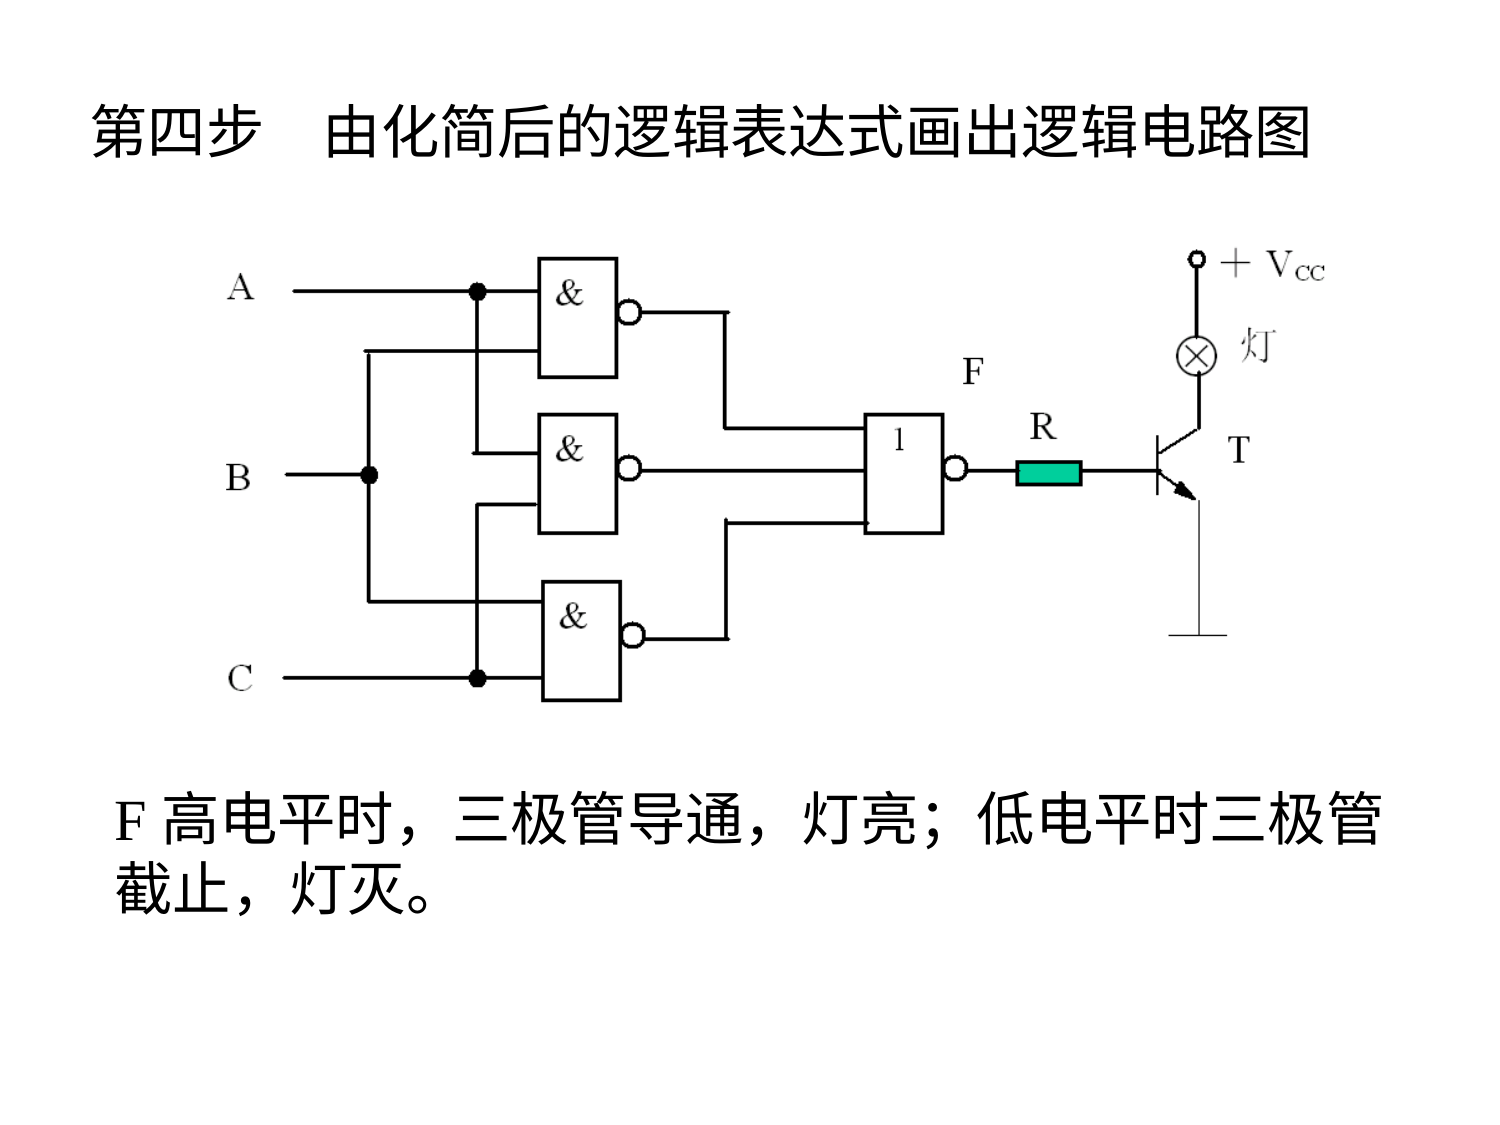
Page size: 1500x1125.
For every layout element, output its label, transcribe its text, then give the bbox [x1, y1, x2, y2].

picture [224, 237, 1333, 726]
text_box F高电平时，三极管导通，灯亮；低电平时三极管截止，灯灭。 [99, 774, 1425, 930]
text_box 第四步 由化简后的逻辑表达式画出逻辑电路图 [75, 87, 1463, 173]
